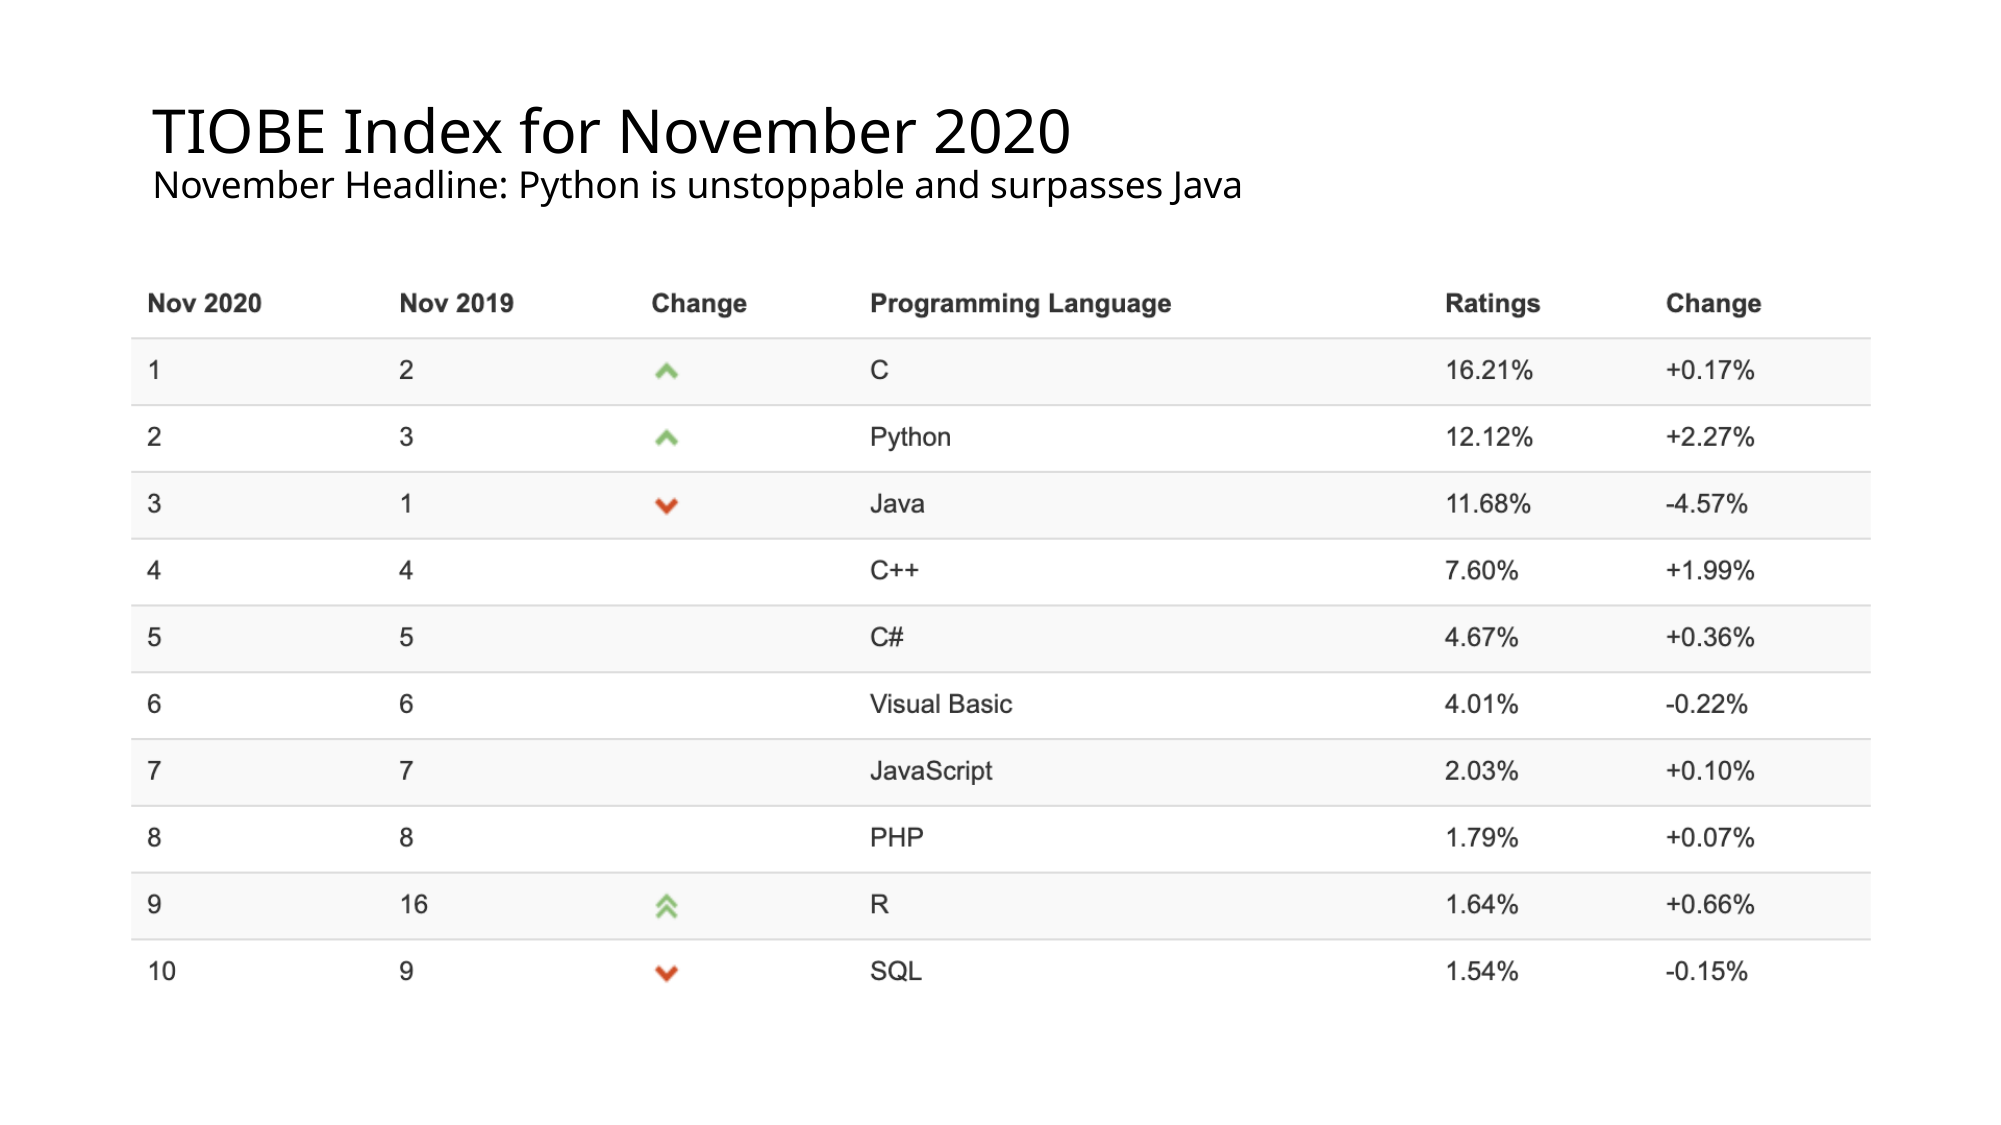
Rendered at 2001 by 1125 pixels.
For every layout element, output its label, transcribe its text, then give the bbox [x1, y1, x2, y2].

picture [124, 258, 1875, 1001]
title TIOBE Index for November 2020 November Headline: Python is unstoppable and surpasses Java [137, 92, 1863, 215]
